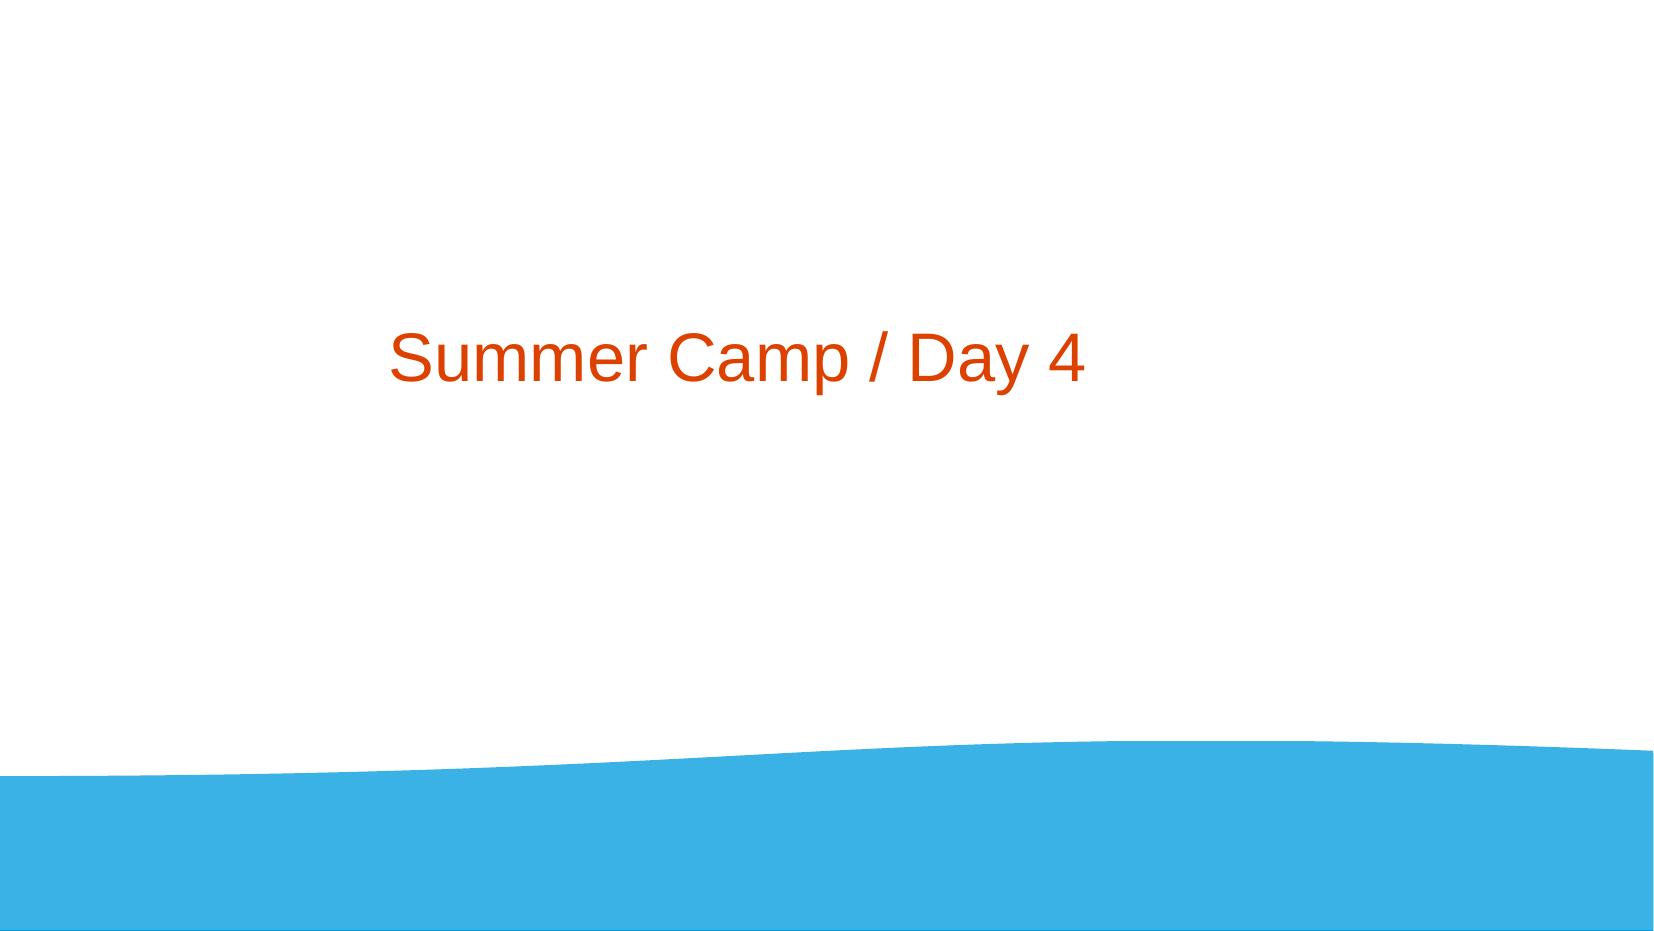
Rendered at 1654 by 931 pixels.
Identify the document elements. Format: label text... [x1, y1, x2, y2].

title Summer Camp / Day 4 [0, 265, 1477, 443]
